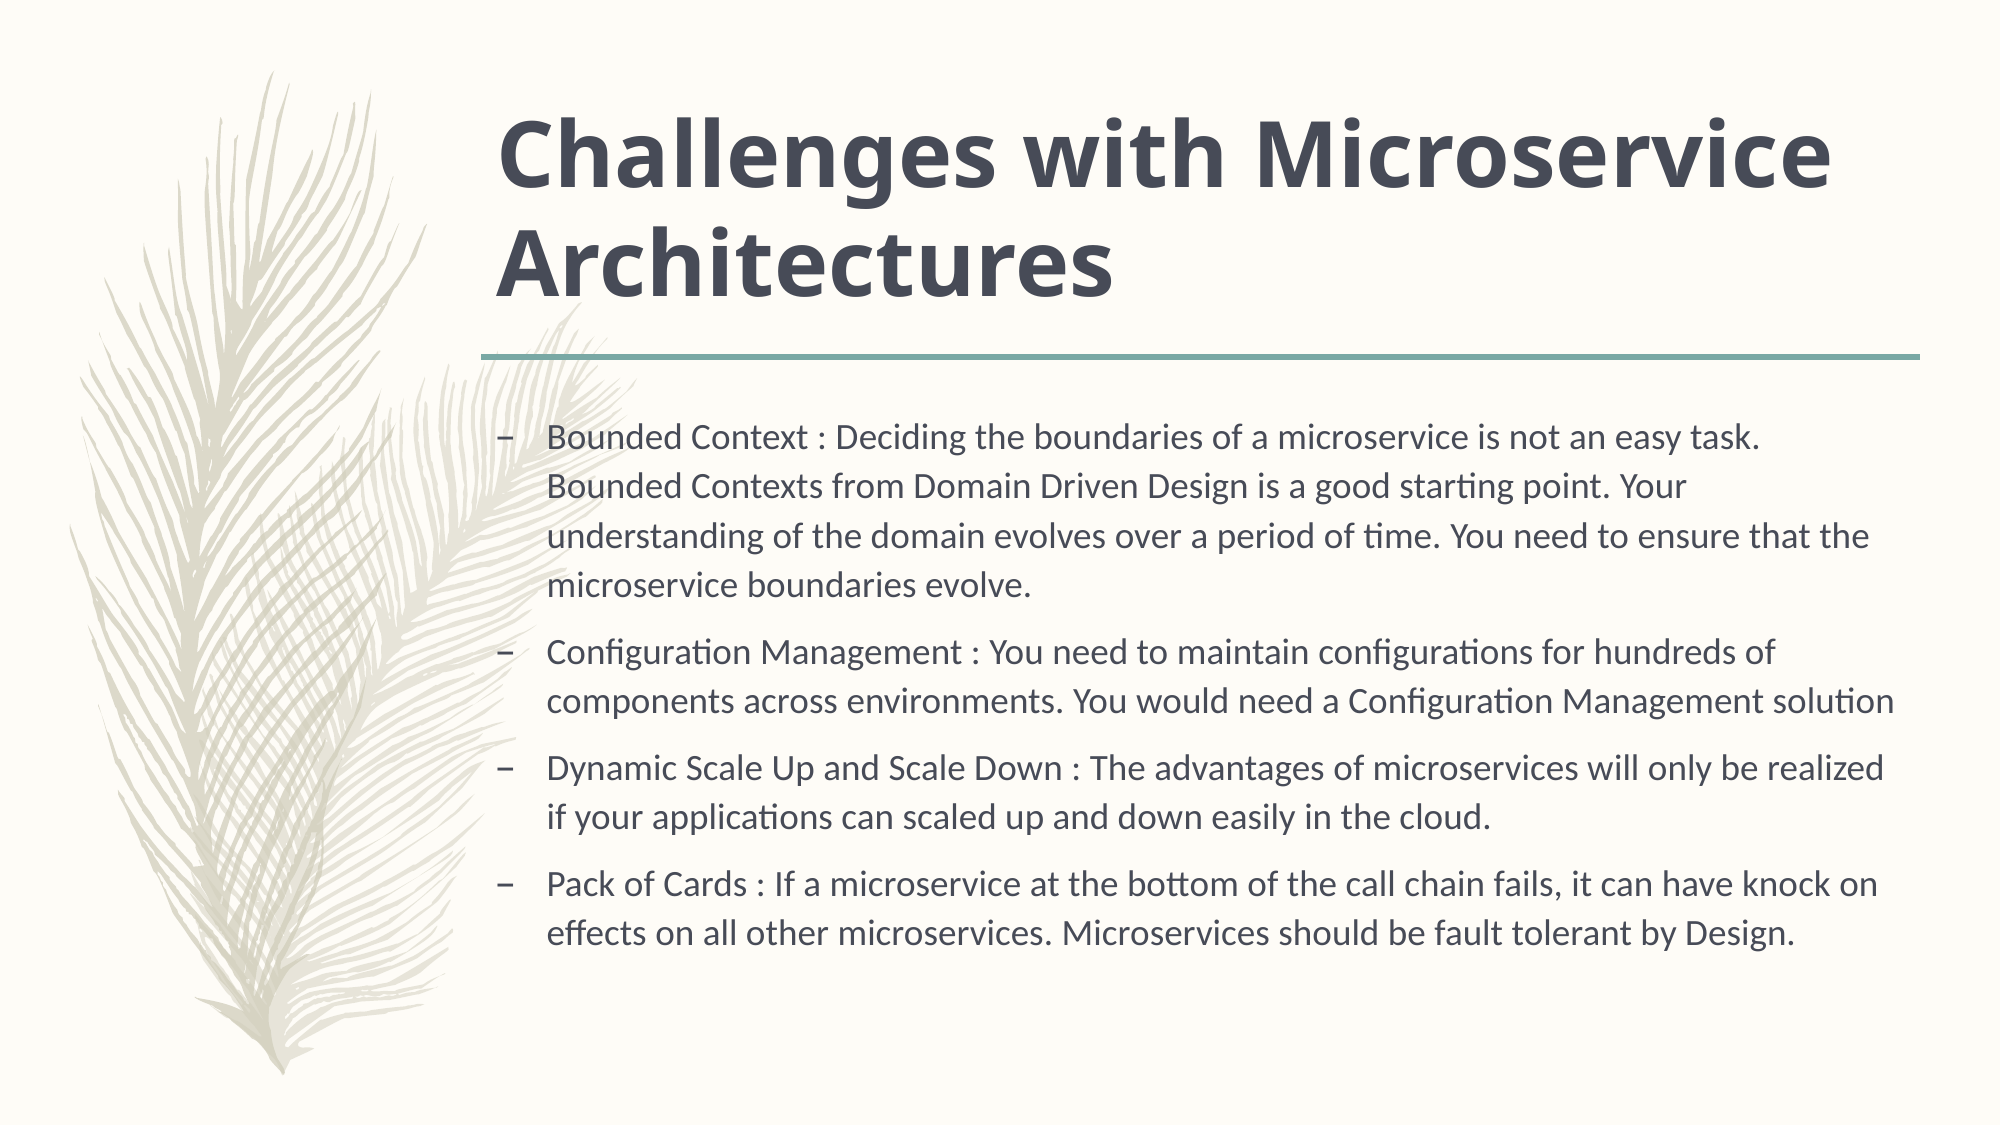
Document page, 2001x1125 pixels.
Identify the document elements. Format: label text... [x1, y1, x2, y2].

list Bounded Context : Deciding the boundaries of a microservice is not an easy task. Bounded Contexts from Domain Driven Design is a good starting point. Your understanding of the domain evolves over a period of time. You need to ensure that the microservice boundaries evolve. Configuration Management : You need to maintain configurations for hundreds of components across environments. You would need a Configuration Management solution Dynamic Scale Up and Scale Down : The advantages of microservices will only be realized if your applications can scaled up and down easily in the cloud. Pack of Cards : If a microservice at the bottom of the call chain fails, it can have knock on effects on all other microservices. Microservices should be fault tolerant by Design. [481, 399, 1920, 999]
title Challenges with Microservice Architectures [481, 93, 1920, 350]
